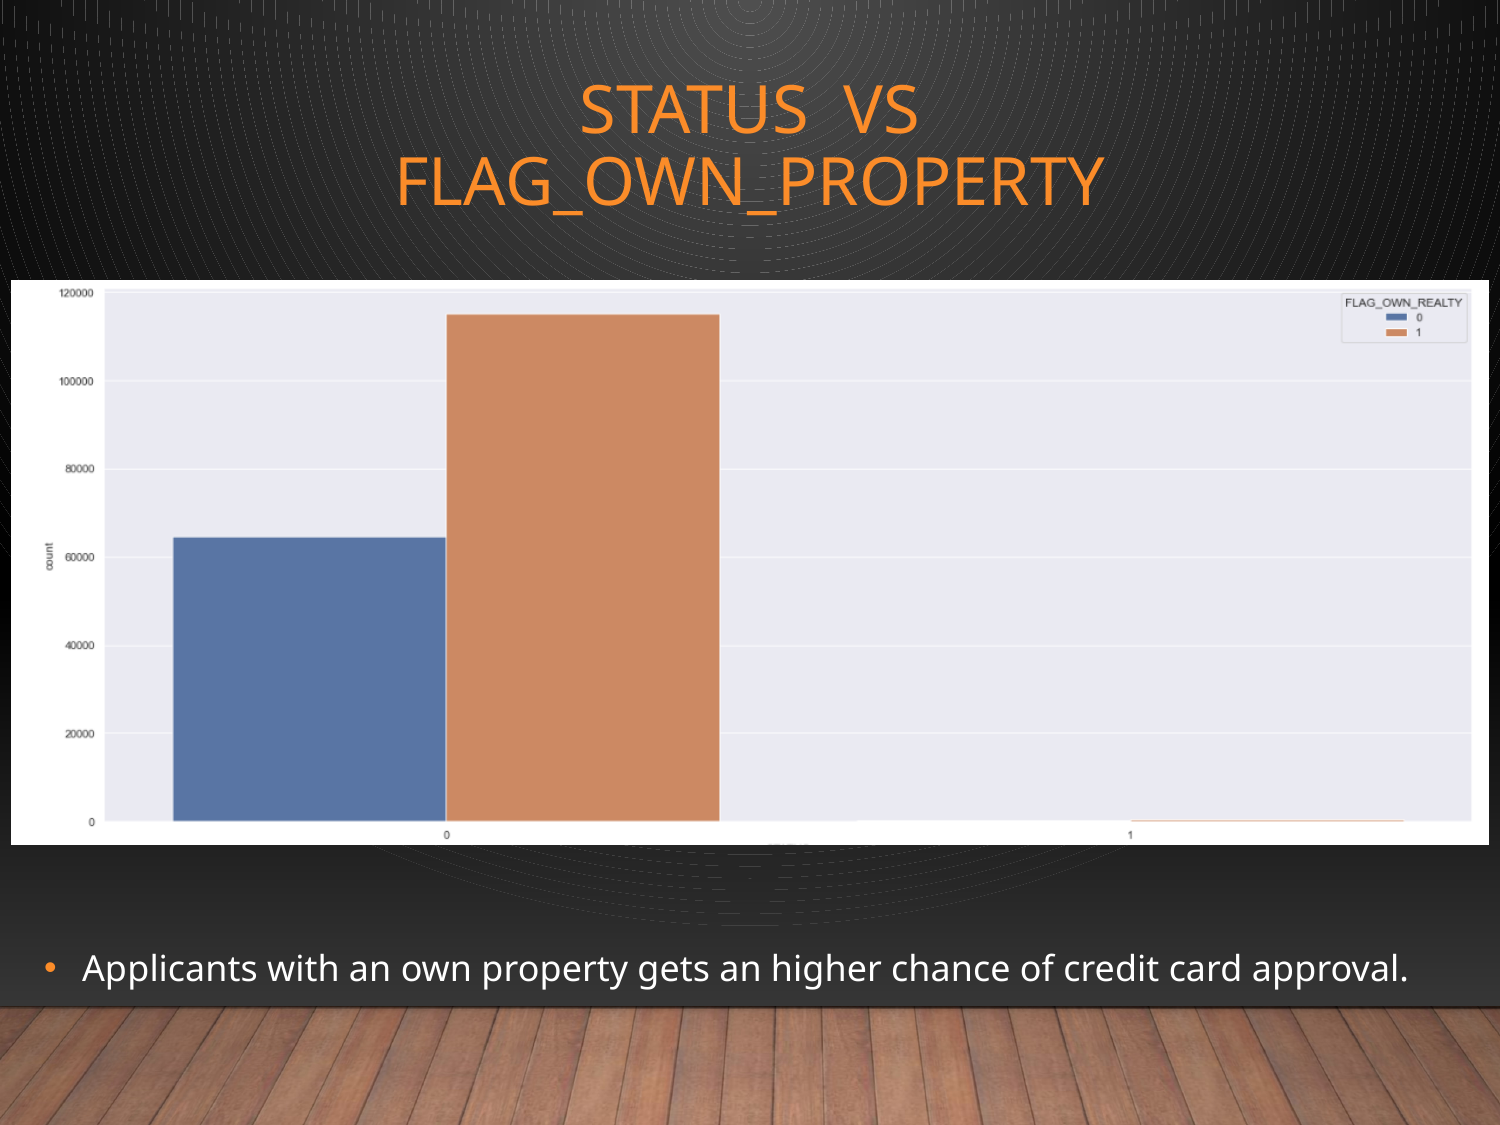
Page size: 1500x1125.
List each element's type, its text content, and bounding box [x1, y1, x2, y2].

title Status vs FLAG_own_property [211, 61, 1289, 235]
list Applicants with an own property gets an higher chance of credit card approval. [29, 929, 1483, 1034]
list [11, 280, 1489, 845]
picture [0, 1006, 1500, 1125]
